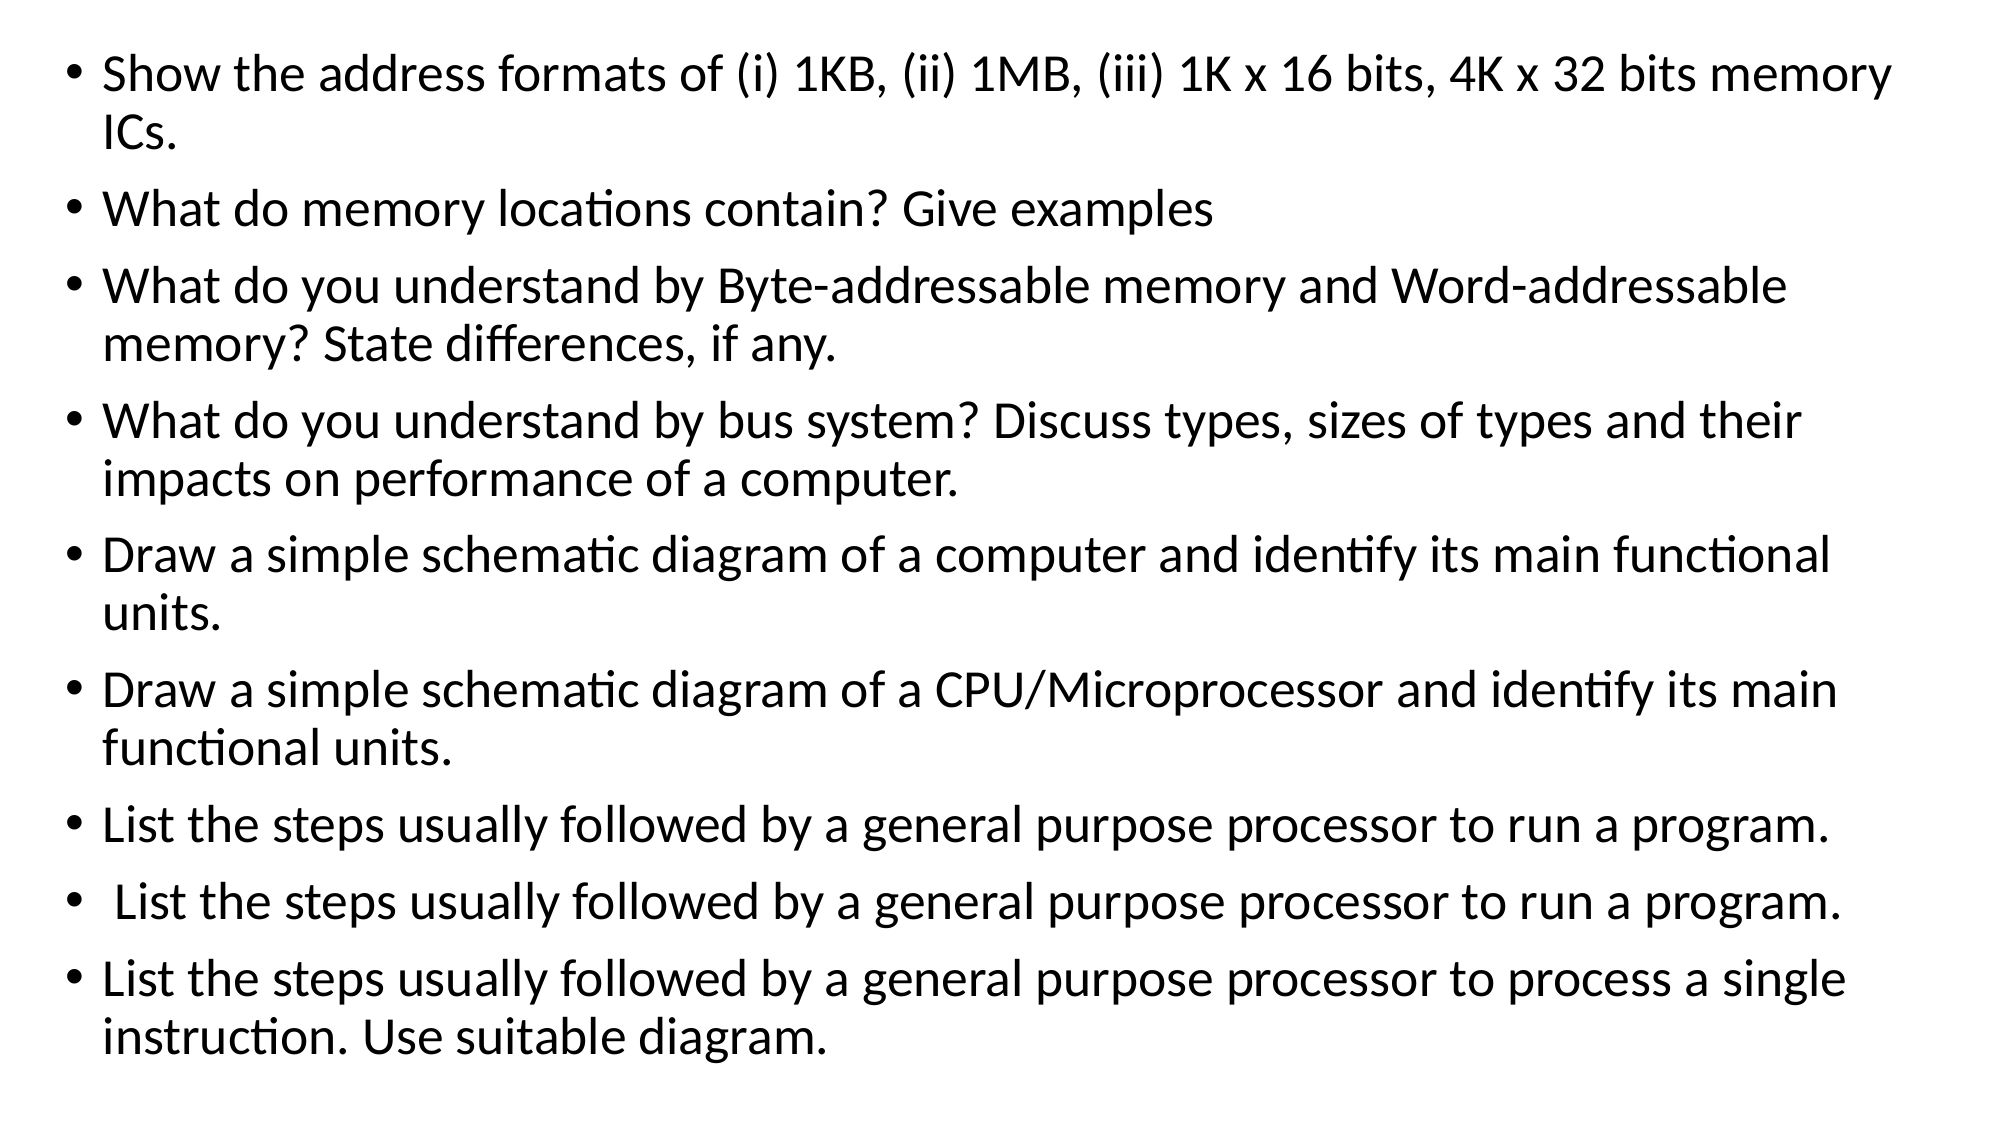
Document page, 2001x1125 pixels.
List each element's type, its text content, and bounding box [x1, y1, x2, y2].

list Show the address formats of (i) 1KB, (ii) 1MB, (iii) 1K x 16 bits, 4K x 32 bits memory ICs. What do memory locations contain? Give examples What do you understand by Byte-addressable memory and Word-addressable memory? State differences, if any. What do you understand by bus system? Discuss types, sizes of types and their impacts on performance of a computer. Draw a simple schematic diagram of a computer and identify its main functional units. Draw a simple schematic diagram of a CPU/Microprocessor and identify its main functional units. List the steps usually followed by a general purpose processor to run a program. List the steps usually followed by a general purpose processor to run a program. List the steps usually followed by a general purpose processor to process a single instruction. Use suitable diagram. [50, 38, 1948, 1086]
